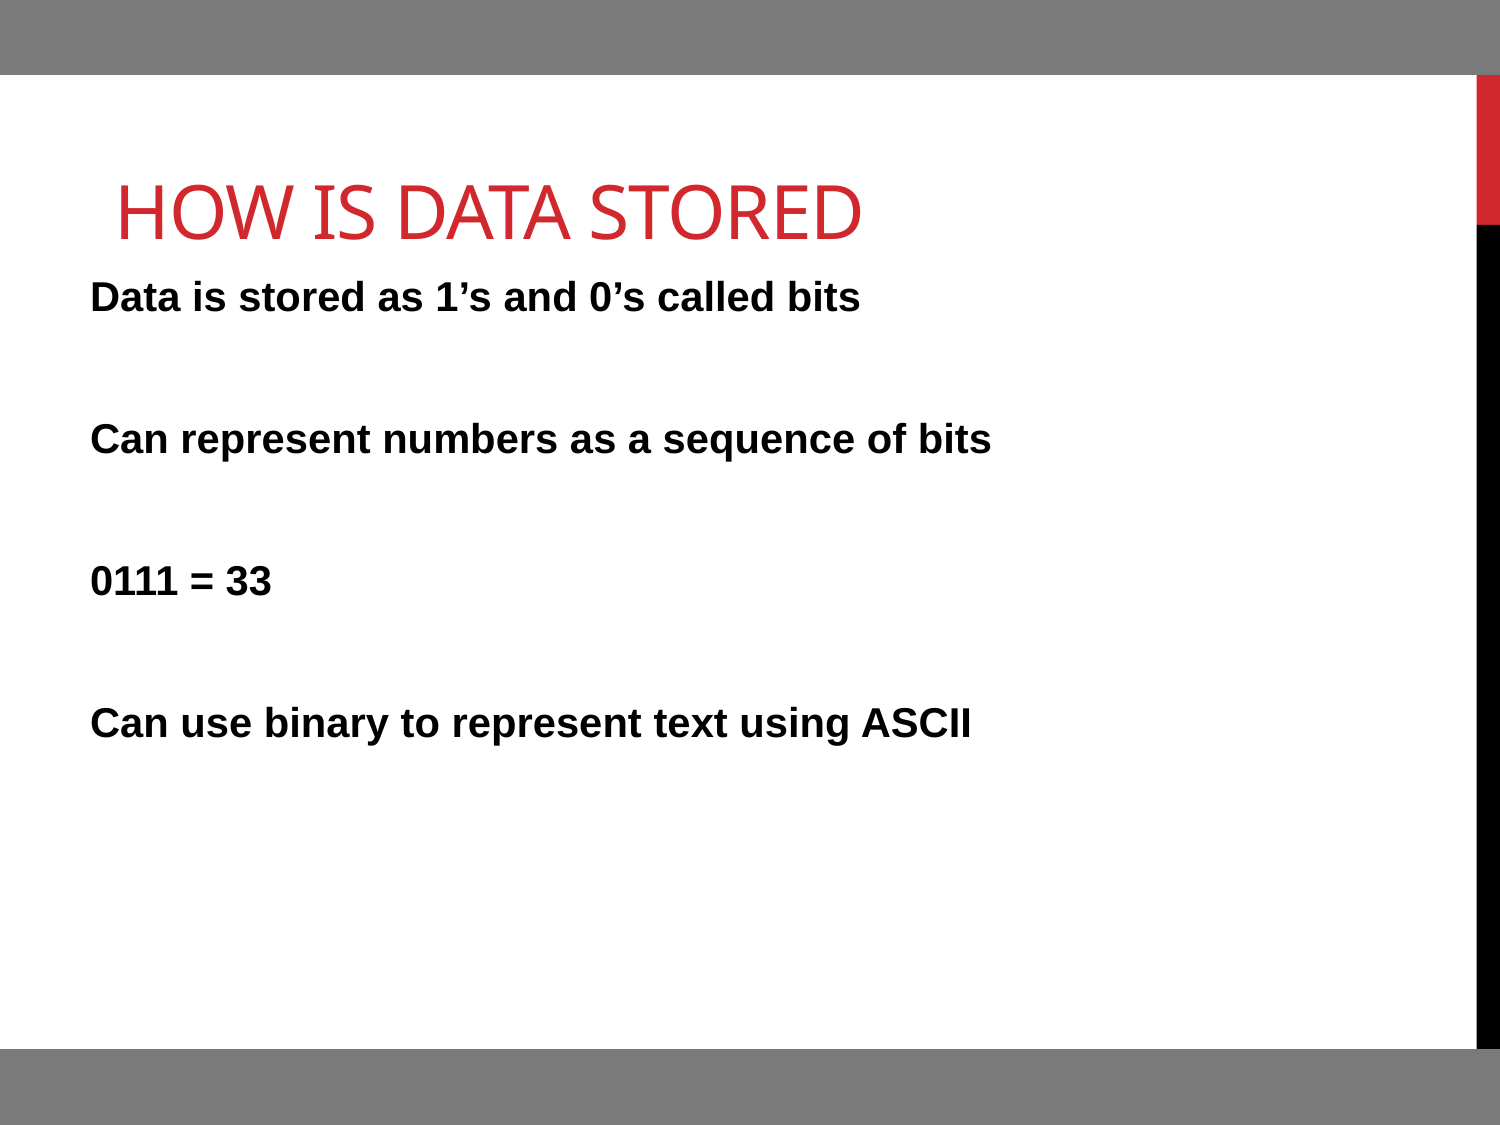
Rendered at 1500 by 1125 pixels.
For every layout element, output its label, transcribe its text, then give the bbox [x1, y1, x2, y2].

title How is Data stored [99, 112, 1338, 262]
text_box [0, 0, 1500, 77]
list Data is stored as 1’s and 0’s called bits Can represent numbers as a sequence of bits 0111 = 33 Can use binary to represent text using ASCII [75, 262, 1425, 913]
text_box [0, 1049, 1500, 1125]
